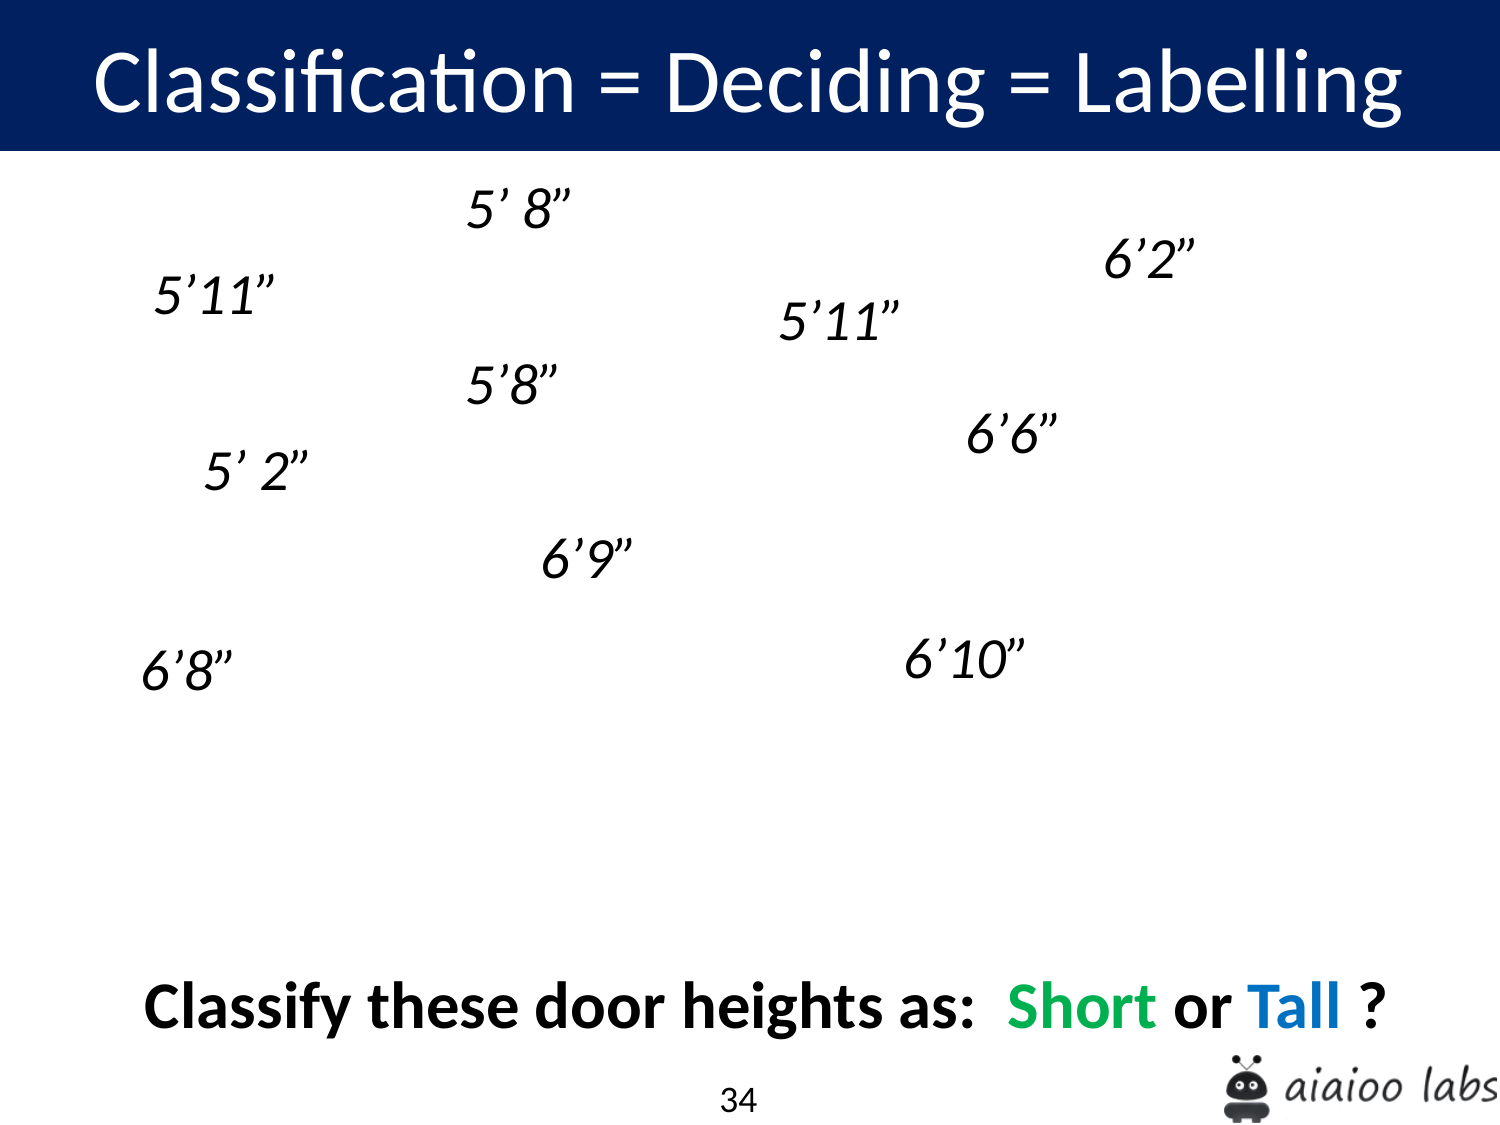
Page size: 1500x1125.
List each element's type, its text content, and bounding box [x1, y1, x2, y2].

text_box Classification = Deciding = Labelling [0, 0, 1500, 151]
text_box 5’ 8” [449, 162, 825, 248]
text_box 5’11” [137, 248, 713, 334]
text_box 6’9” [525, 512, 938, 598]
text_box 6’8” [124, 624, 513, 710]
text_box 5’ 2” [187, 425, 613, 510]
text_box 6’10” [874, 612, 1263, 698]
text_box 6’2” [1087, 212, 1425, 298]
text_box Classify these door heights as: Short or Tall ? [130, 954, 1403, 1049]
picture [1224, 1055, 1497, 1123]
text_box 5’11” [762, 275, 1138, 360]
text_box 5’8” [449, 339, 813, 424]
text_box 6’6” [949, 387, 1313, 473]
